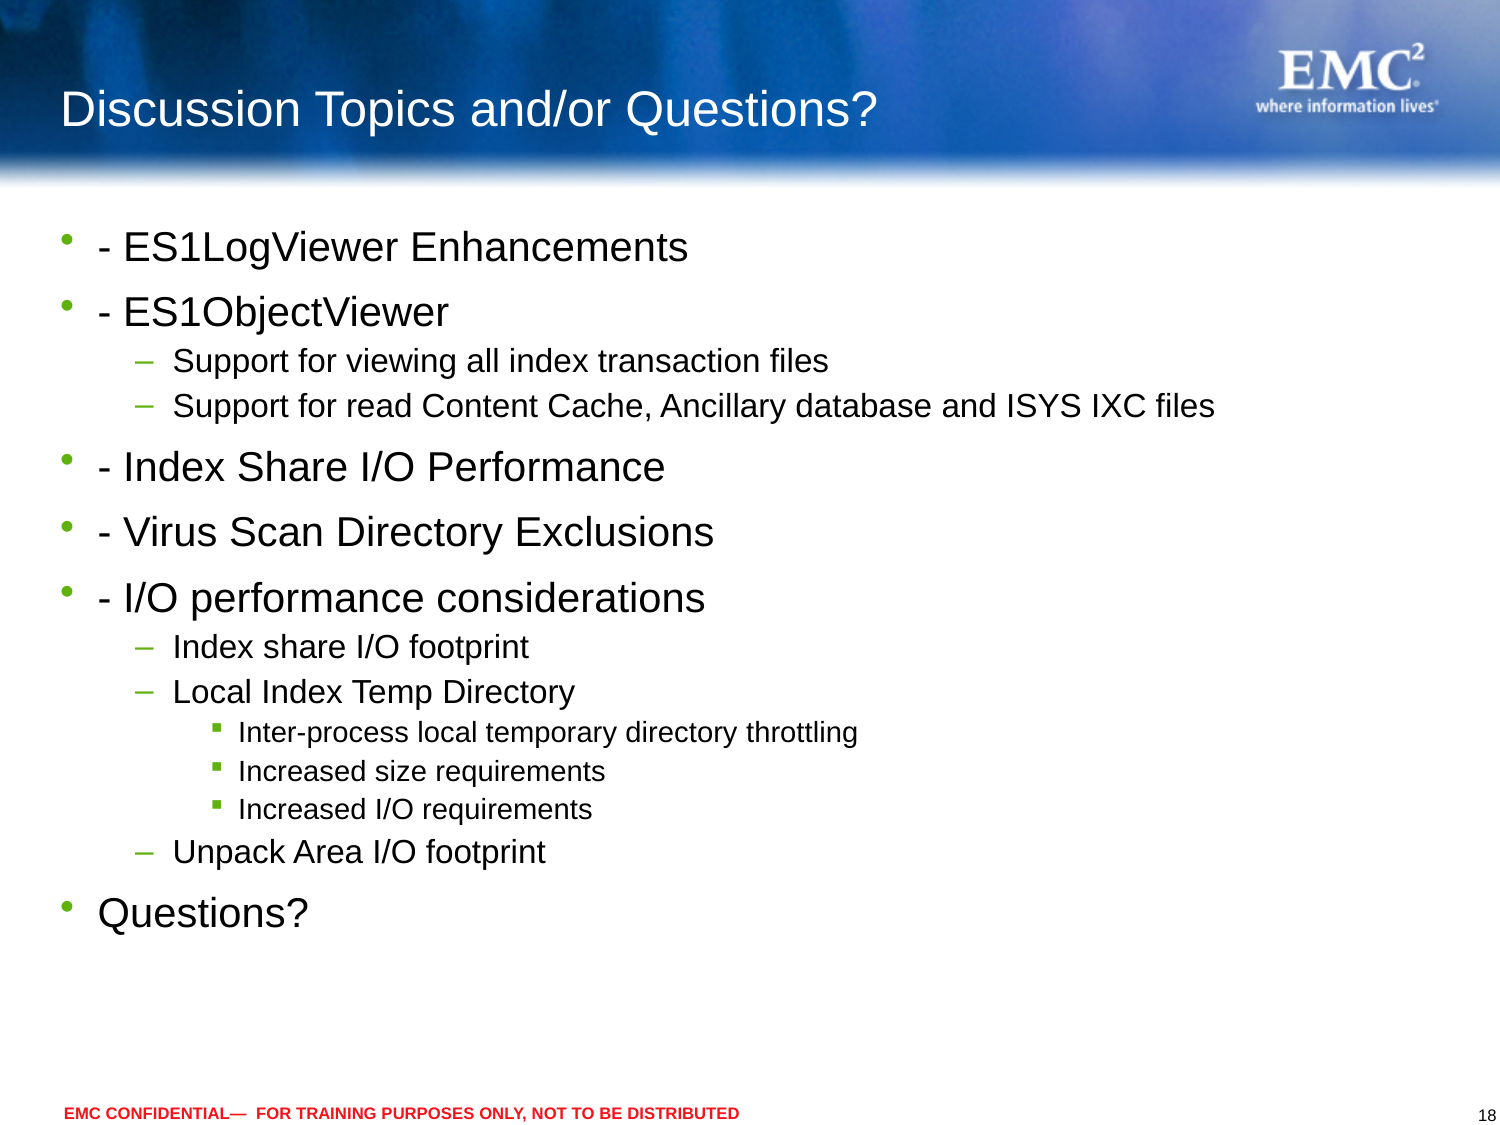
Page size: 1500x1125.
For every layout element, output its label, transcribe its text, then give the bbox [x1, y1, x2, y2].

picture [0, 0, 1500, 199]
title Discussion Topics and/or Questions? [59, 23, 1195, 138]
list - ES1LogViewer Enhancements - ES1ObjectViewer Support for viewing all index transaction files Support for read Content Cache, Ancillary database and ISYS IXC files - Index Share I/O Performance - Virus Scan Directory Exclusions - I/O performance considerations Index share I/O footprint Local Index Temp Directory Inter-process local temporary directory throttling Increased size requirements Increased I/O requirements Unpack Area I/O footprint Questions? [59, 224, 1441, 1048]
